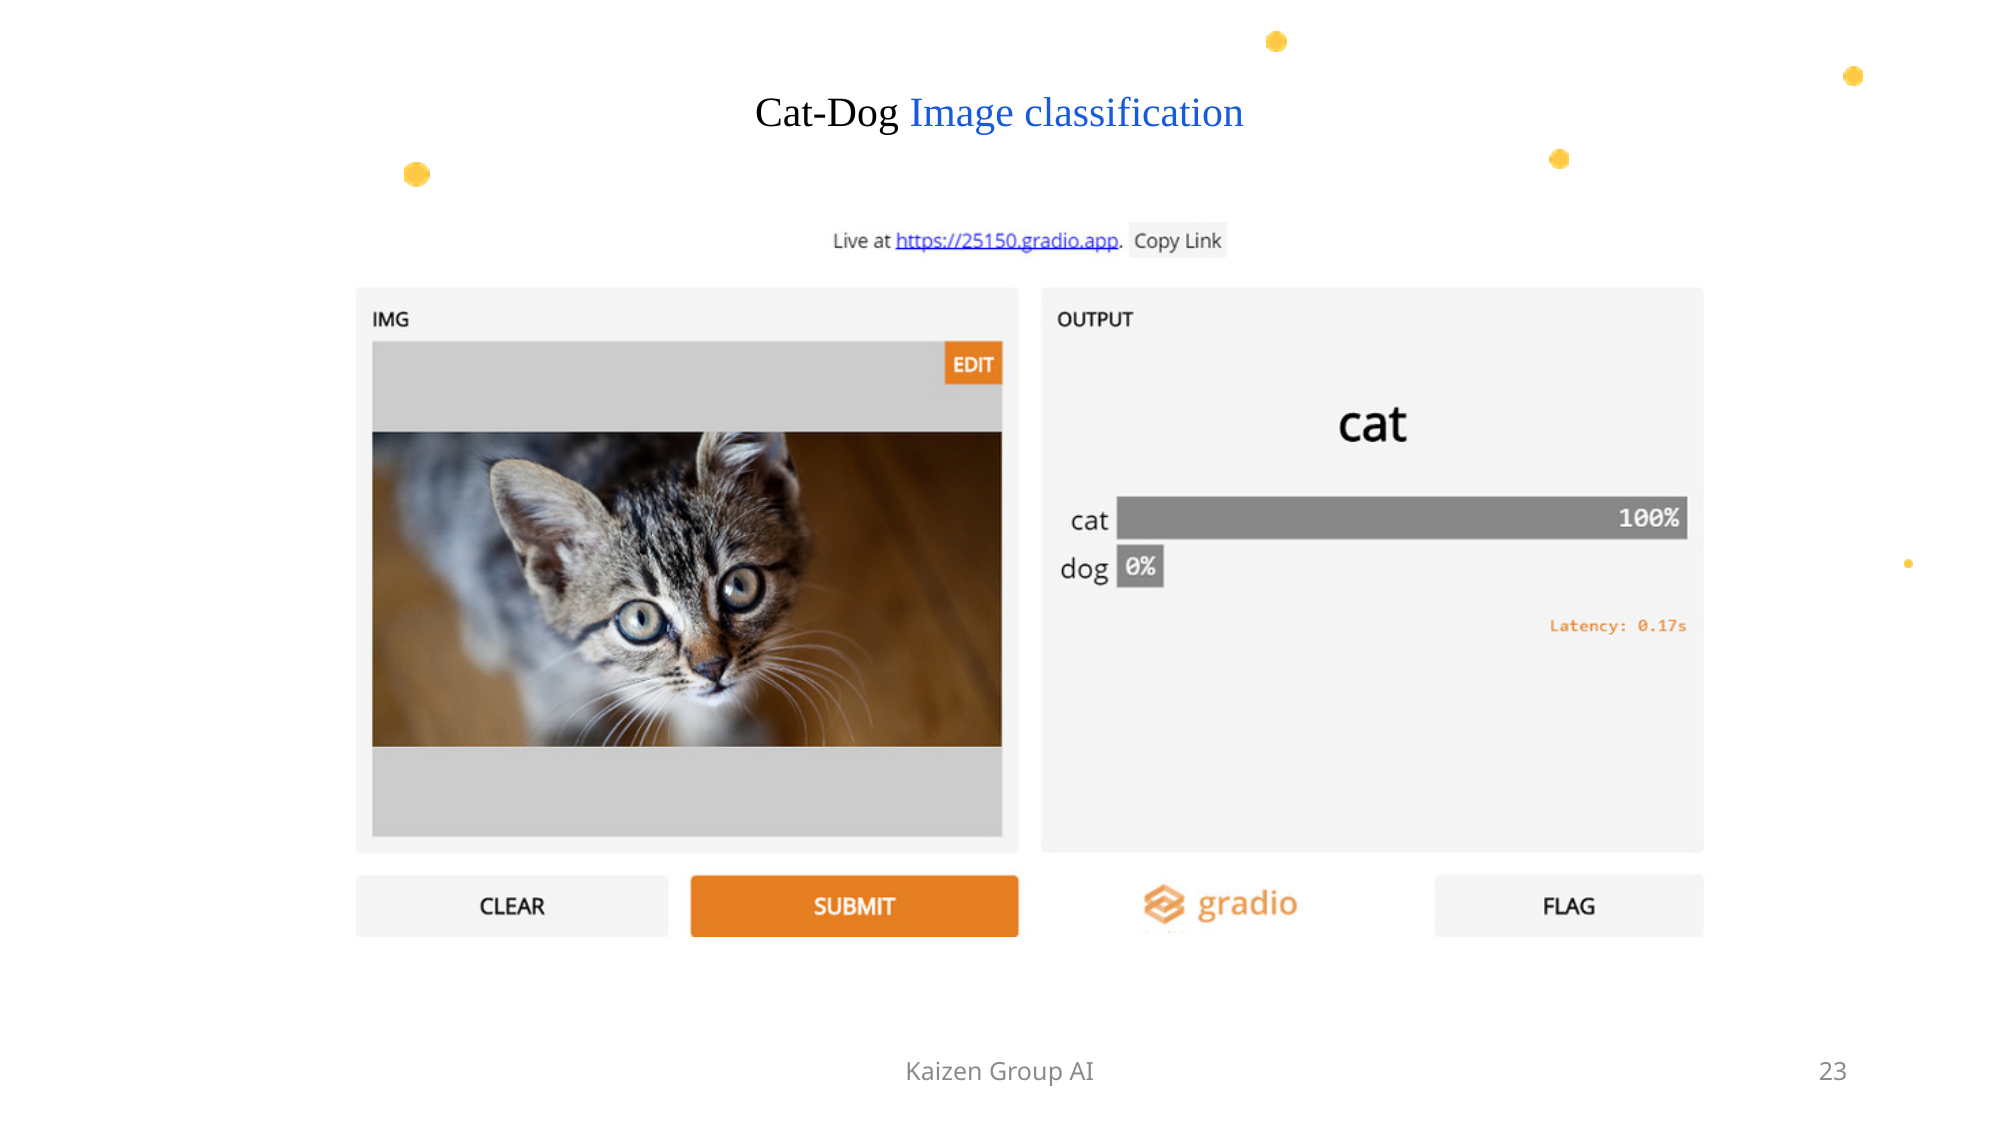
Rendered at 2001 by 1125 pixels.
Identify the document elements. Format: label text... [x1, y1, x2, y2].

slide_number 23 [1412, 1042, 1863, 1103]
picture [1843, 66, 1863, 86]
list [323, 222, 1737, 937]
picture [404, 162, 430, 187]
picture [1904, 559, 1913, 568]
footer Kaizen Group AI [662, 1042, 1338, 1103]
picture [1266, 31, 1287, 52]
title Cat-Dog Image classification [137, 59, 1863, 168]
picture [1549, 149, 1569, 169]
